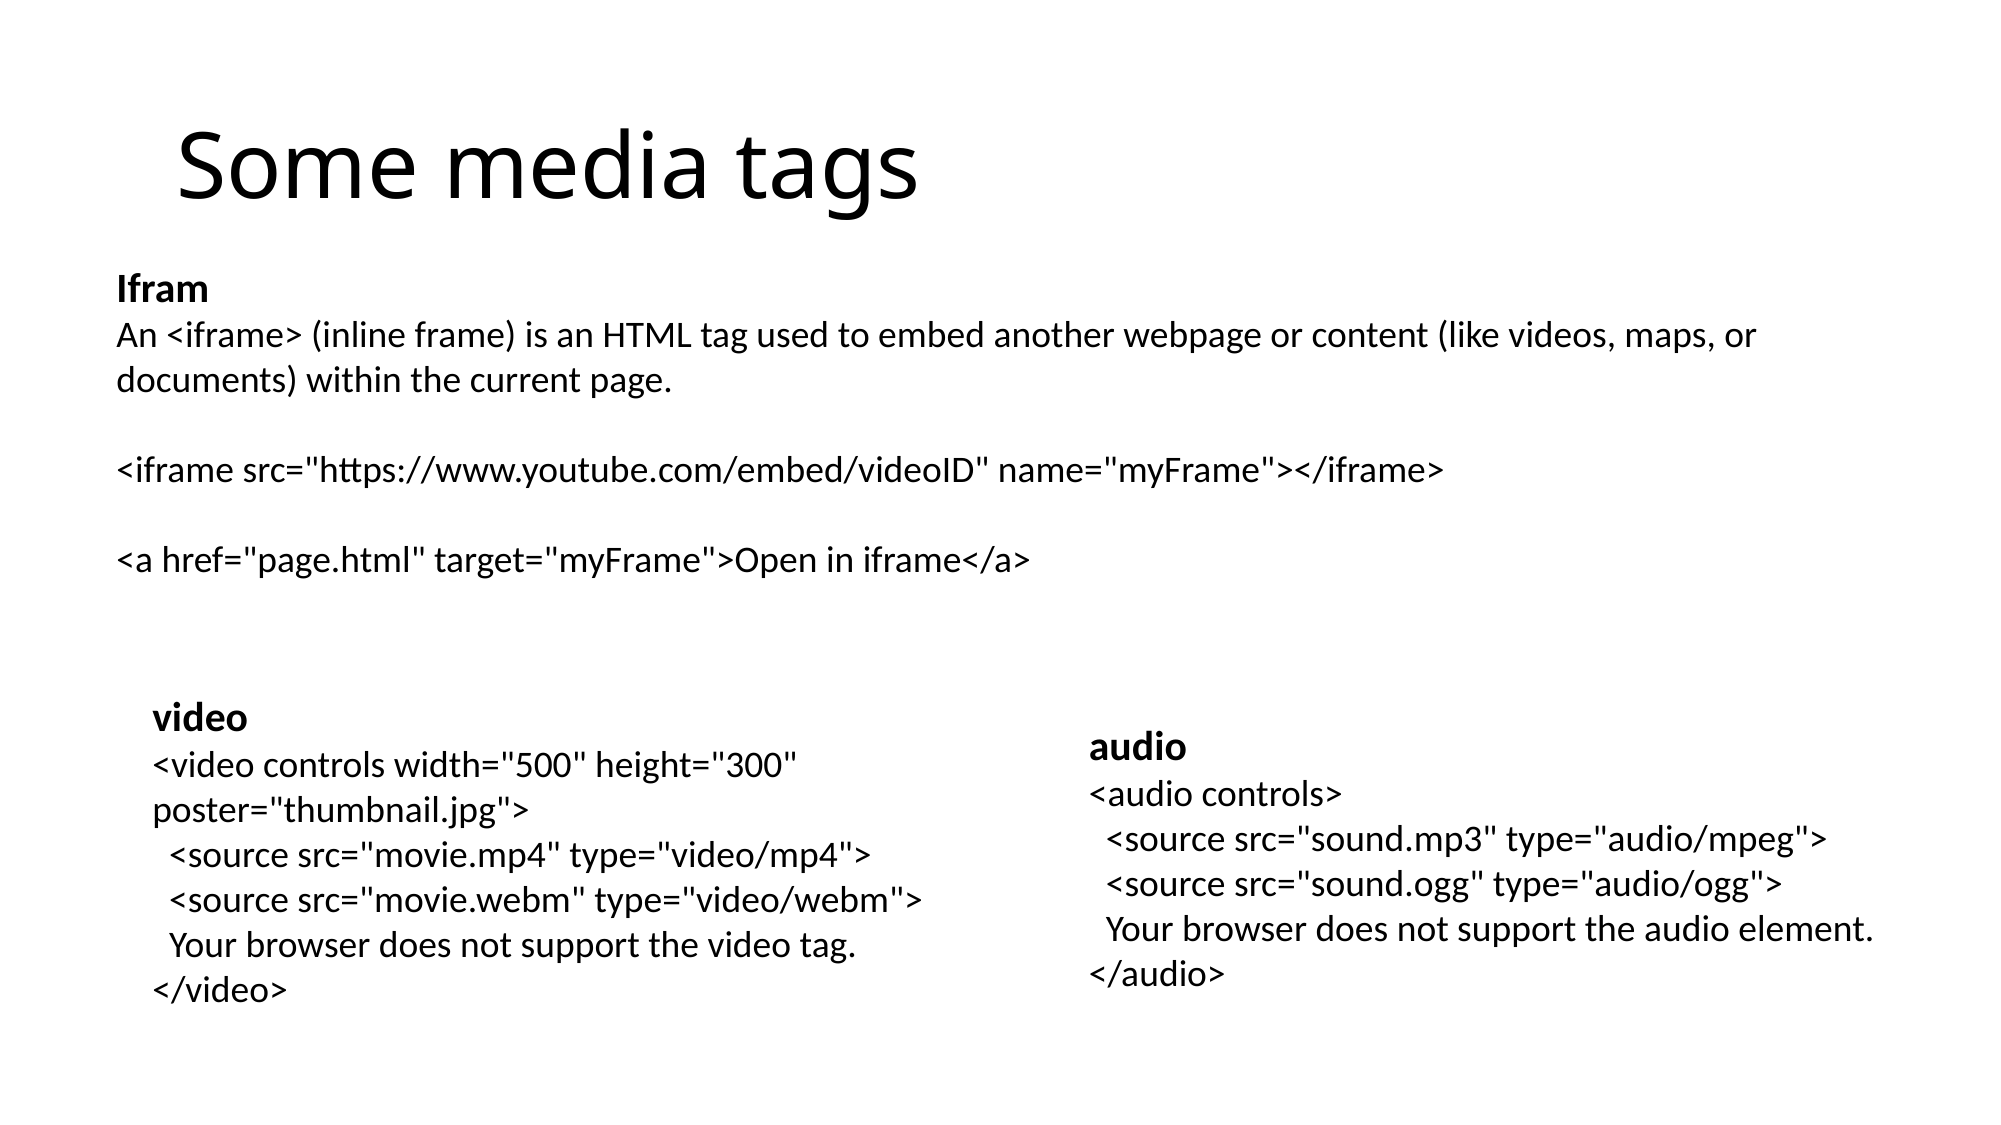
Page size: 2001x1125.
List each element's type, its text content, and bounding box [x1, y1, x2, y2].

text_box video <video controls width="500" height="300" poster="thumbnail.jpg"> <source src="movie.mp4" type="video/mp4"> <source src="movie.webm" type="video/webm"> Your browser does not support the video tag. </video> [137, 682, 958, 1017]
text_box Ifram An <iframe> (inline frame) is an HTML tag used to embed another webpage or content (like videos, maps, or documents) within the current page. <iframe src="https://www.youtube.com/embed/videoID" name="myFrame"></iframe> <a href="page.html" target="myFrame">Open in iframe</a> [101, 252, 1950, 588]
text_box audio <audio controls> <source src="sound.mp3" type="audio/mpeg"> <source src="sound.ogg" type="audio/ogg"> Your browser does not support the audio element. </audio> [1074, 711, 1918, 1002]
title Some media tags [137, 59, 1863, 252]
